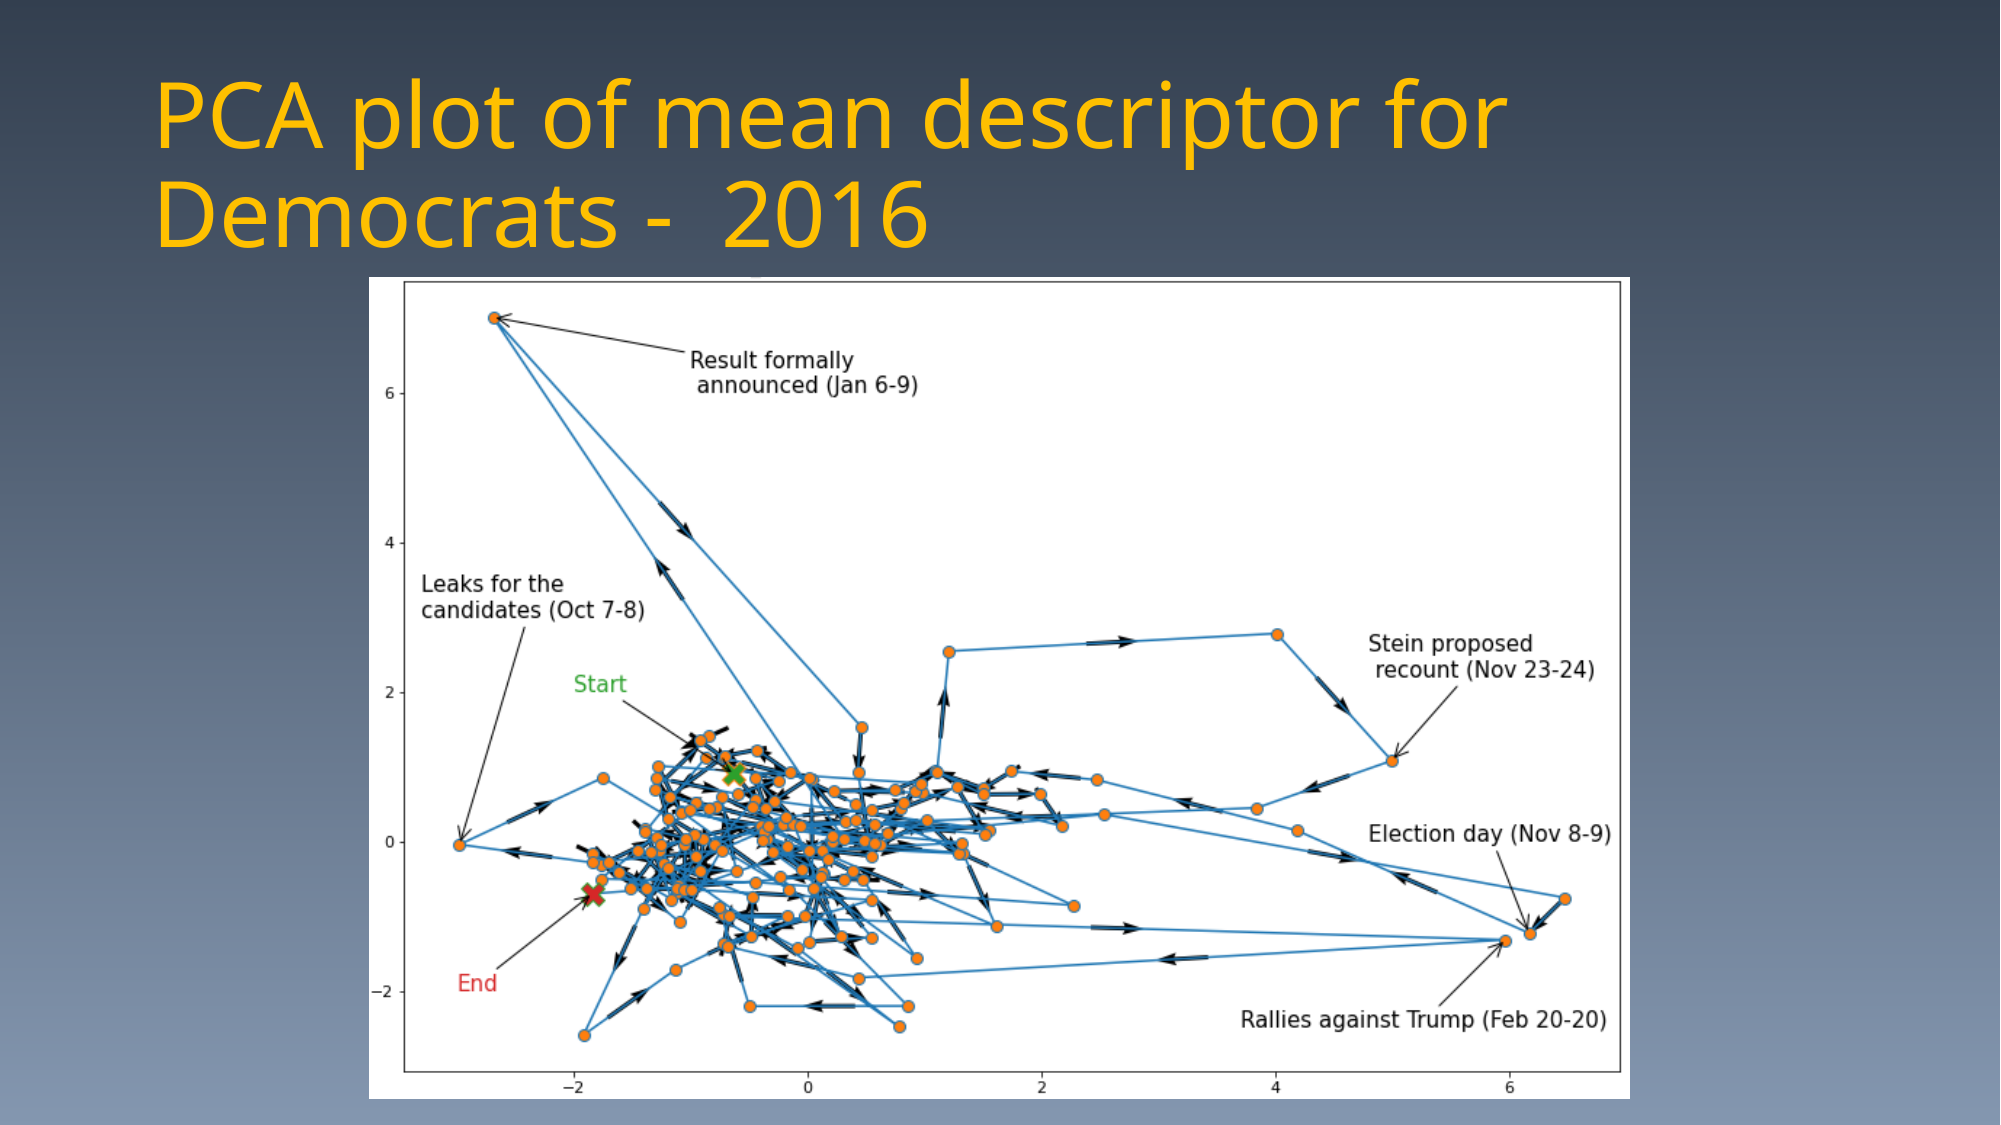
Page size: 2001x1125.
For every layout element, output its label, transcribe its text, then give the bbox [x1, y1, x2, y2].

title PCA plot of mean descriptor for Democrats - 2016 [137, 59, 1863, 278]
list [369, 277, 1630, 1099]
